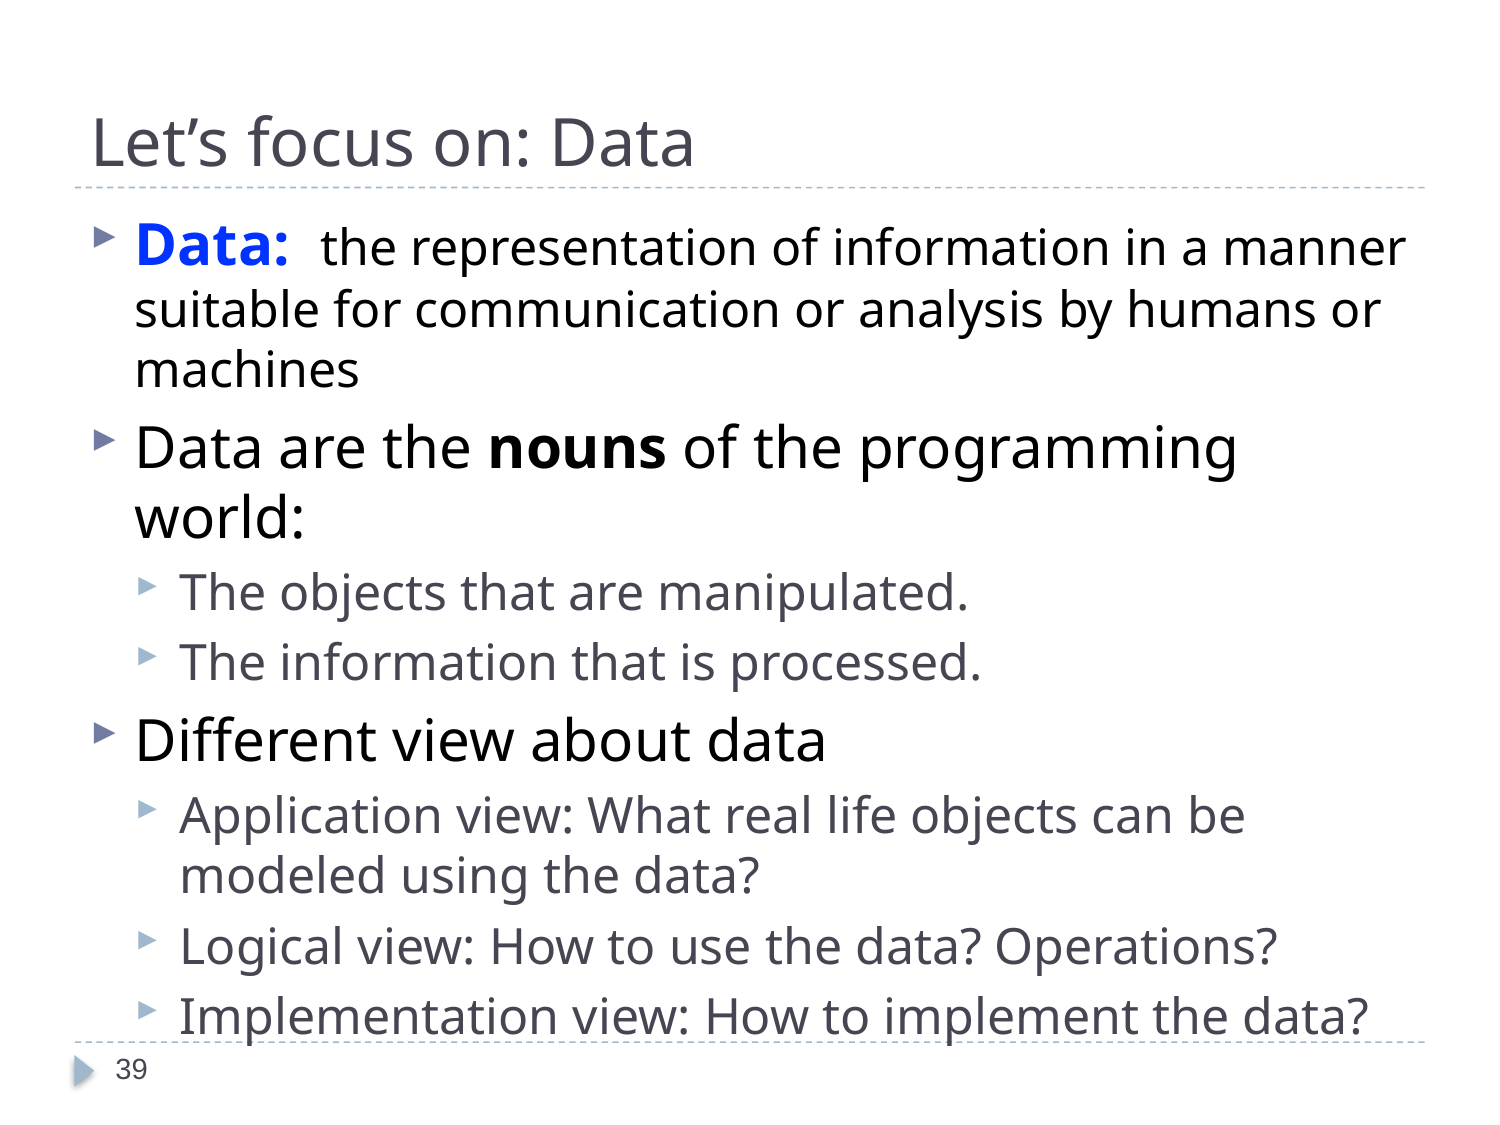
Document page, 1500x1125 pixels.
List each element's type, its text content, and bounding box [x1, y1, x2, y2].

slide_number 39 [100, 1042, 426, 1103]
title Let’s focus on: Data [75, 24, 1425, 188]
list Data: the representation of information in a manner suitable for communication or analysis by humans or machines Data are the nouns of the programming world: The objects that are manipulated. The information that is processed. Different view about data Application view: What real life objects can be modeled using the data? Logical view: How to use the data? Operations? Implementation view: How to implement the data? [75, 200, 1425, 1010]
